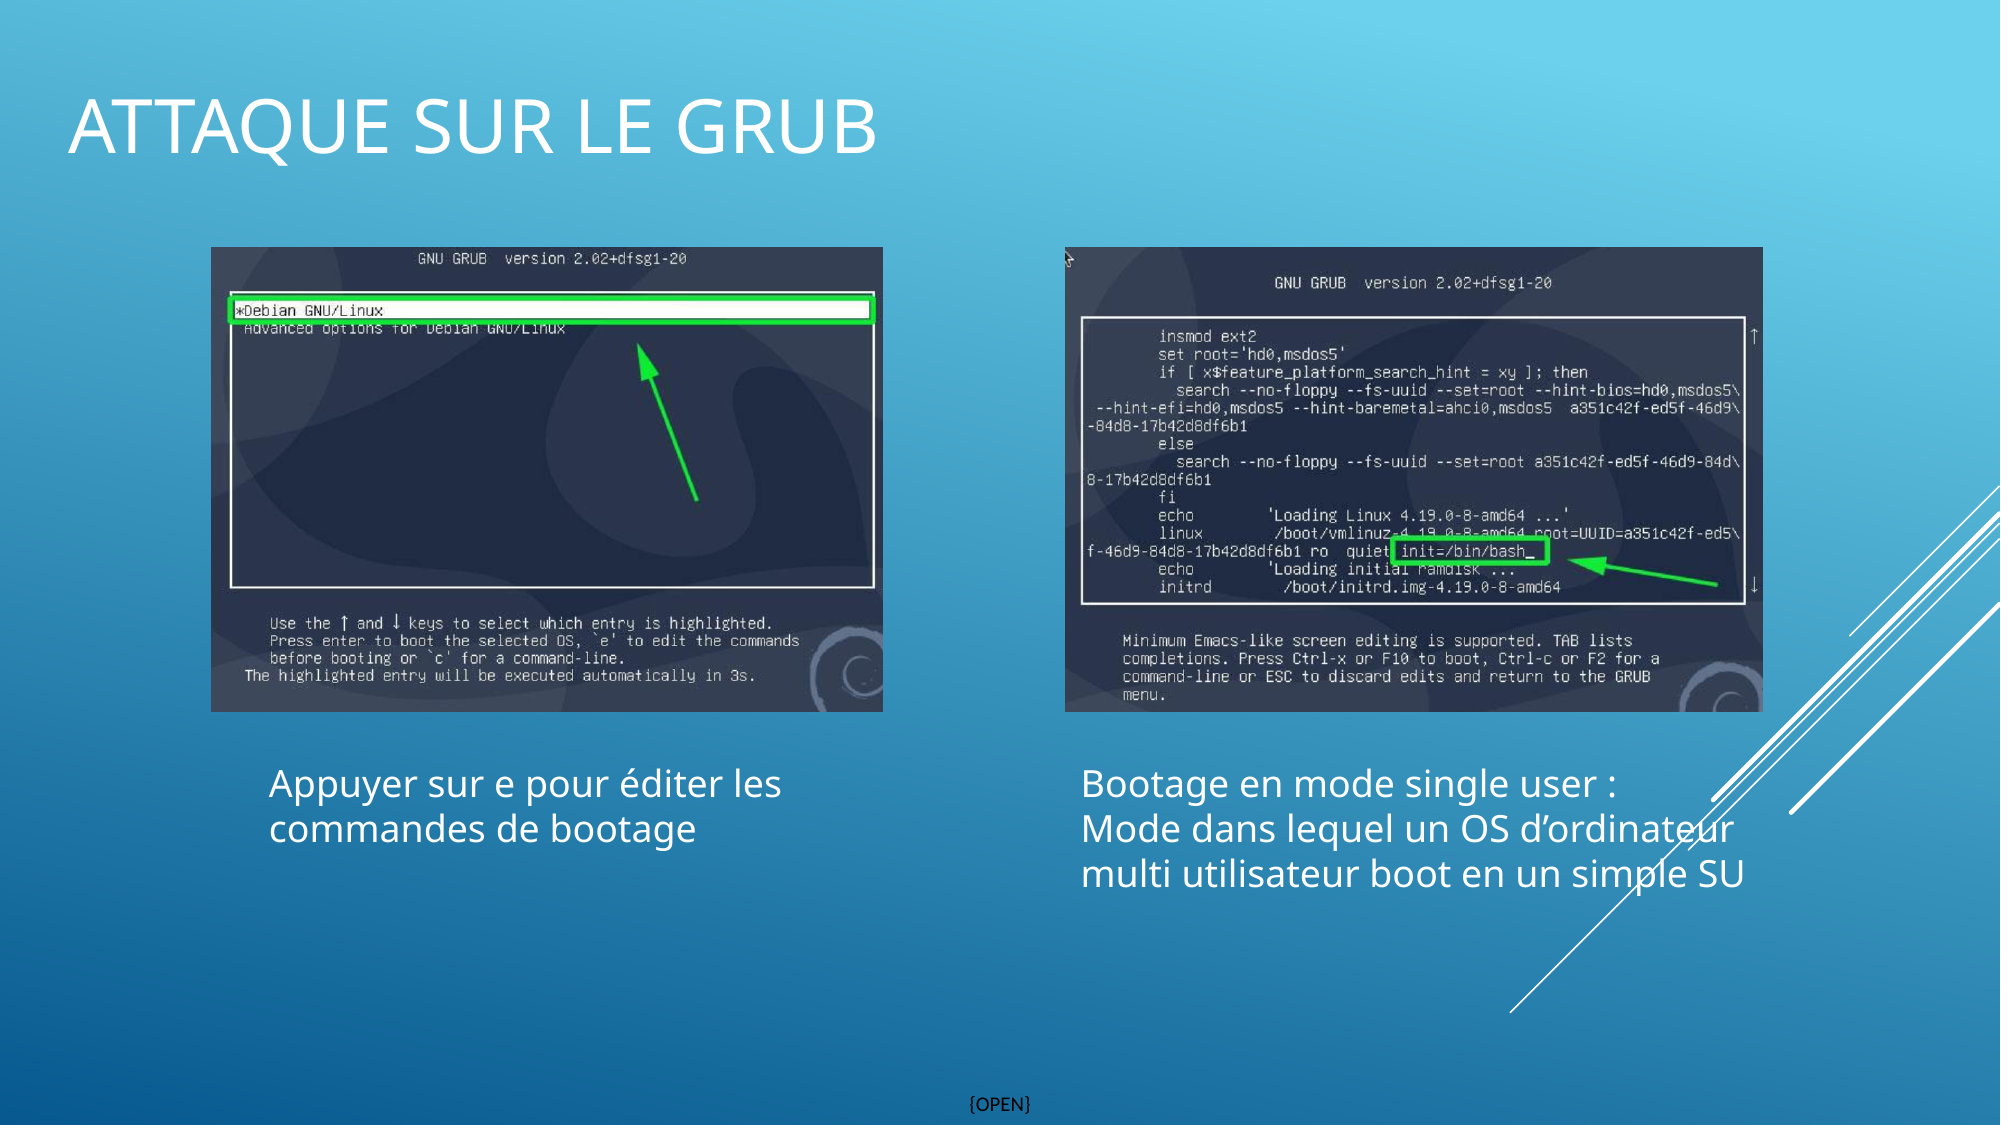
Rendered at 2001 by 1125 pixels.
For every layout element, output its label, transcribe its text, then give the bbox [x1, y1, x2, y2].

text_box Appuyer sur e pour éditer les commandes de bootage [254, 753, 951, 903]
title Attaque sur le GRUB [53, 0, 1454, 248]
picture [1065, 246, 1763, 712]
text_box Bootage en mode single user : Mode dans lequel un OS d’ordinateur multi utilisateur boot en un simple SU [1065, 753, 1780, 948]
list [210, 246, 883, 712]
